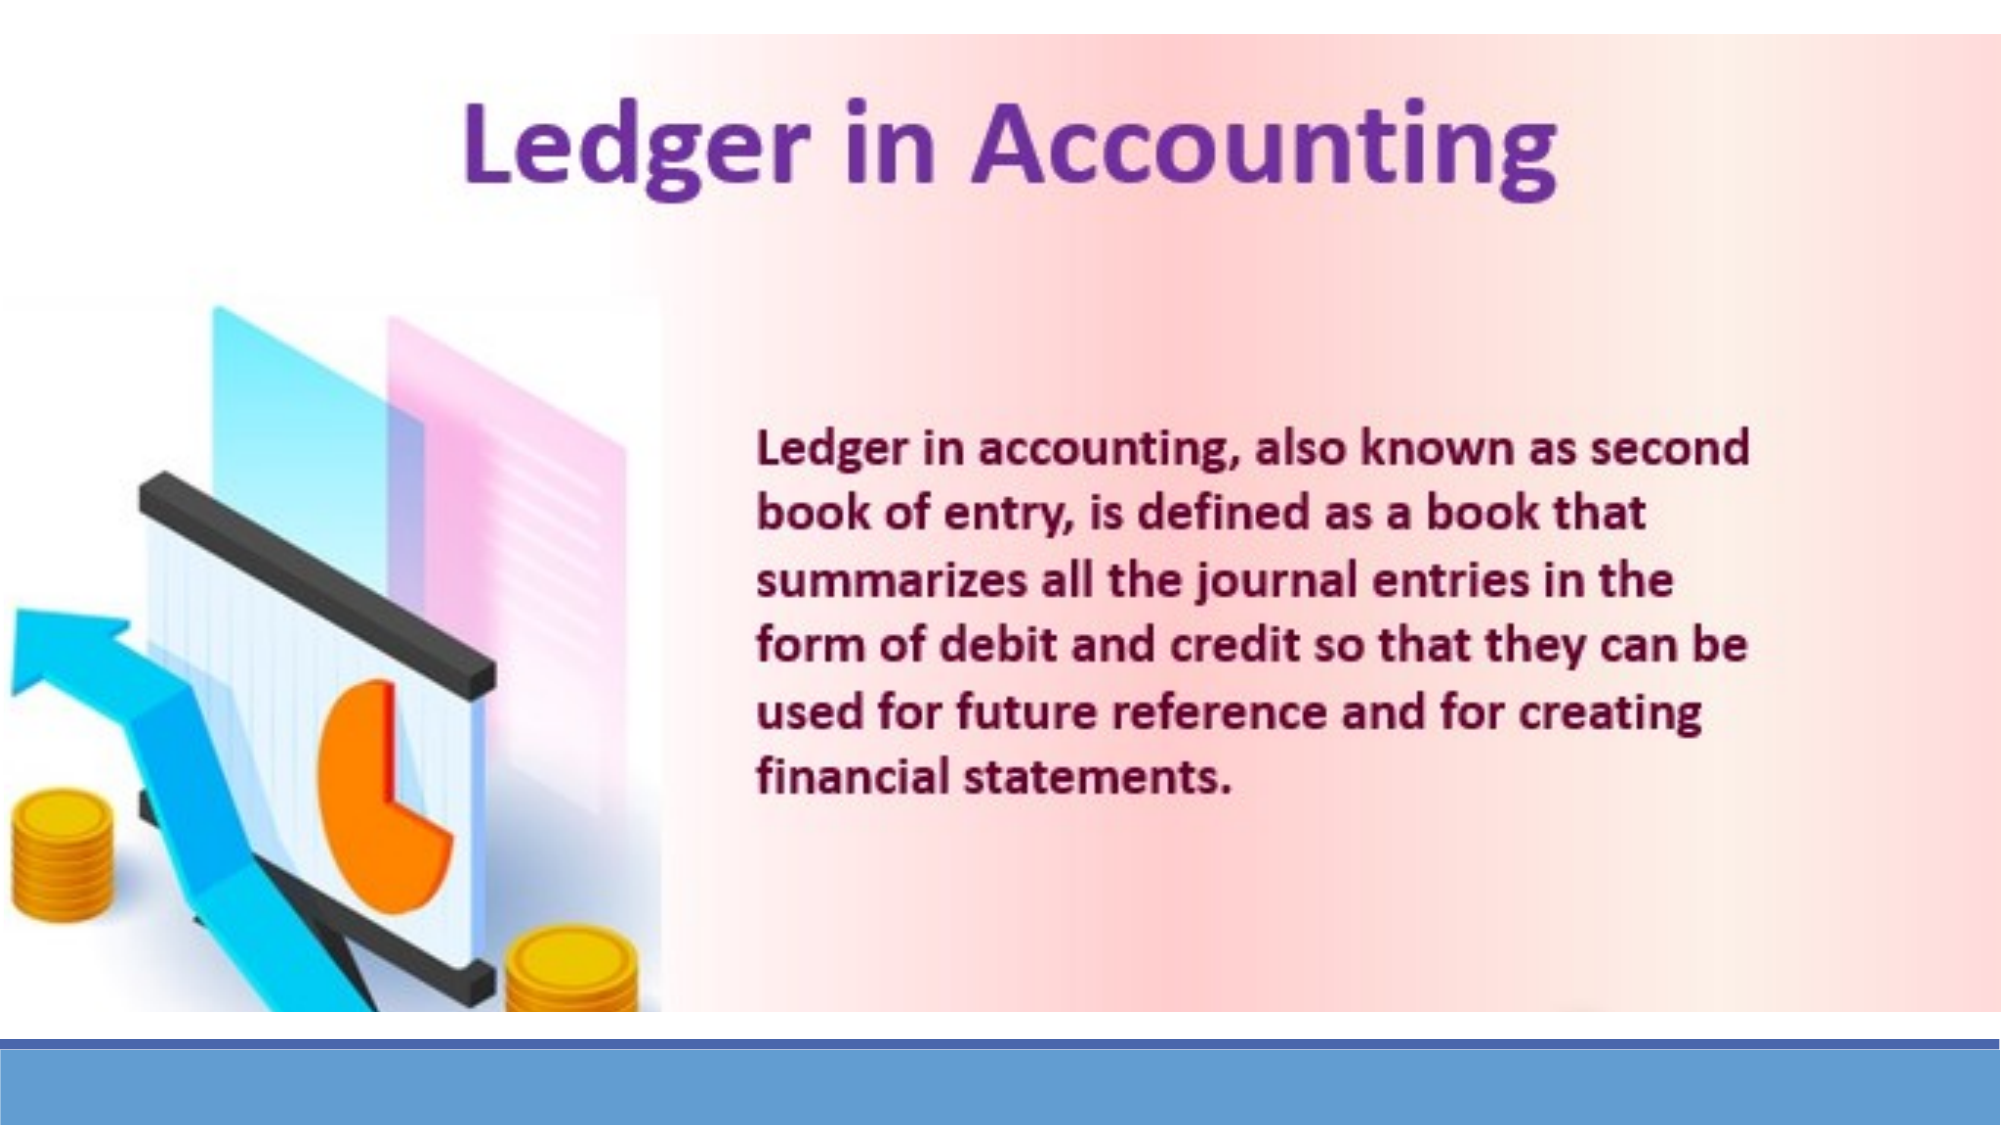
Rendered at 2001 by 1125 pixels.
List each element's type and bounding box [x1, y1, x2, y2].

picture [3, 34, 2001, 1013]
